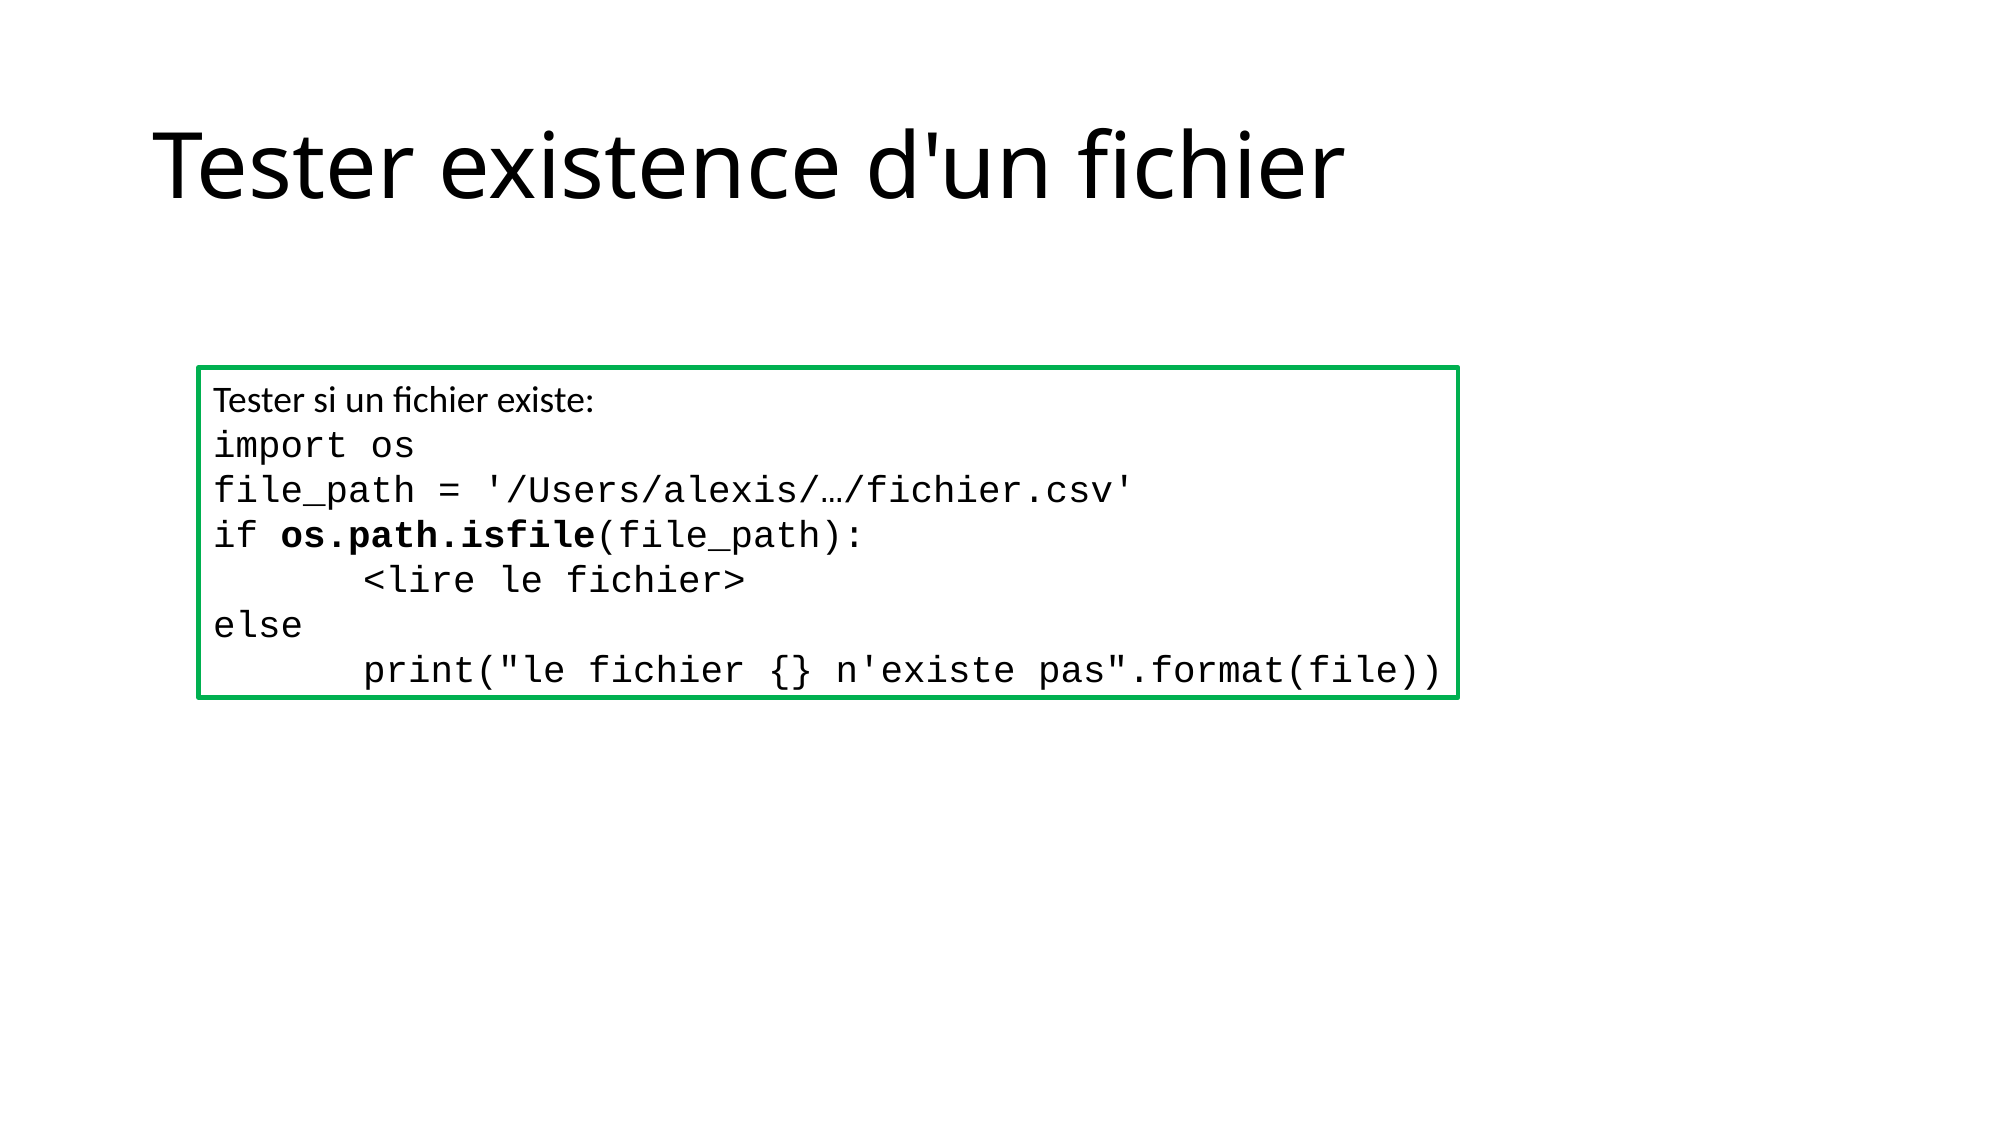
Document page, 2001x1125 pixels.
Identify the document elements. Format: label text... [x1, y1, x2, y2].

text_box Tester si un fichier existe: import os file_path = '/Users/alexis/…/fichier.csv' if os.path.isfile(file_path): <lire le fichier> else print("le fichier {} n'existe pas".format(file)) [198, 367, 1459, 698]
title Tester existence d'un fichier [137, 59, 1863, 278]
